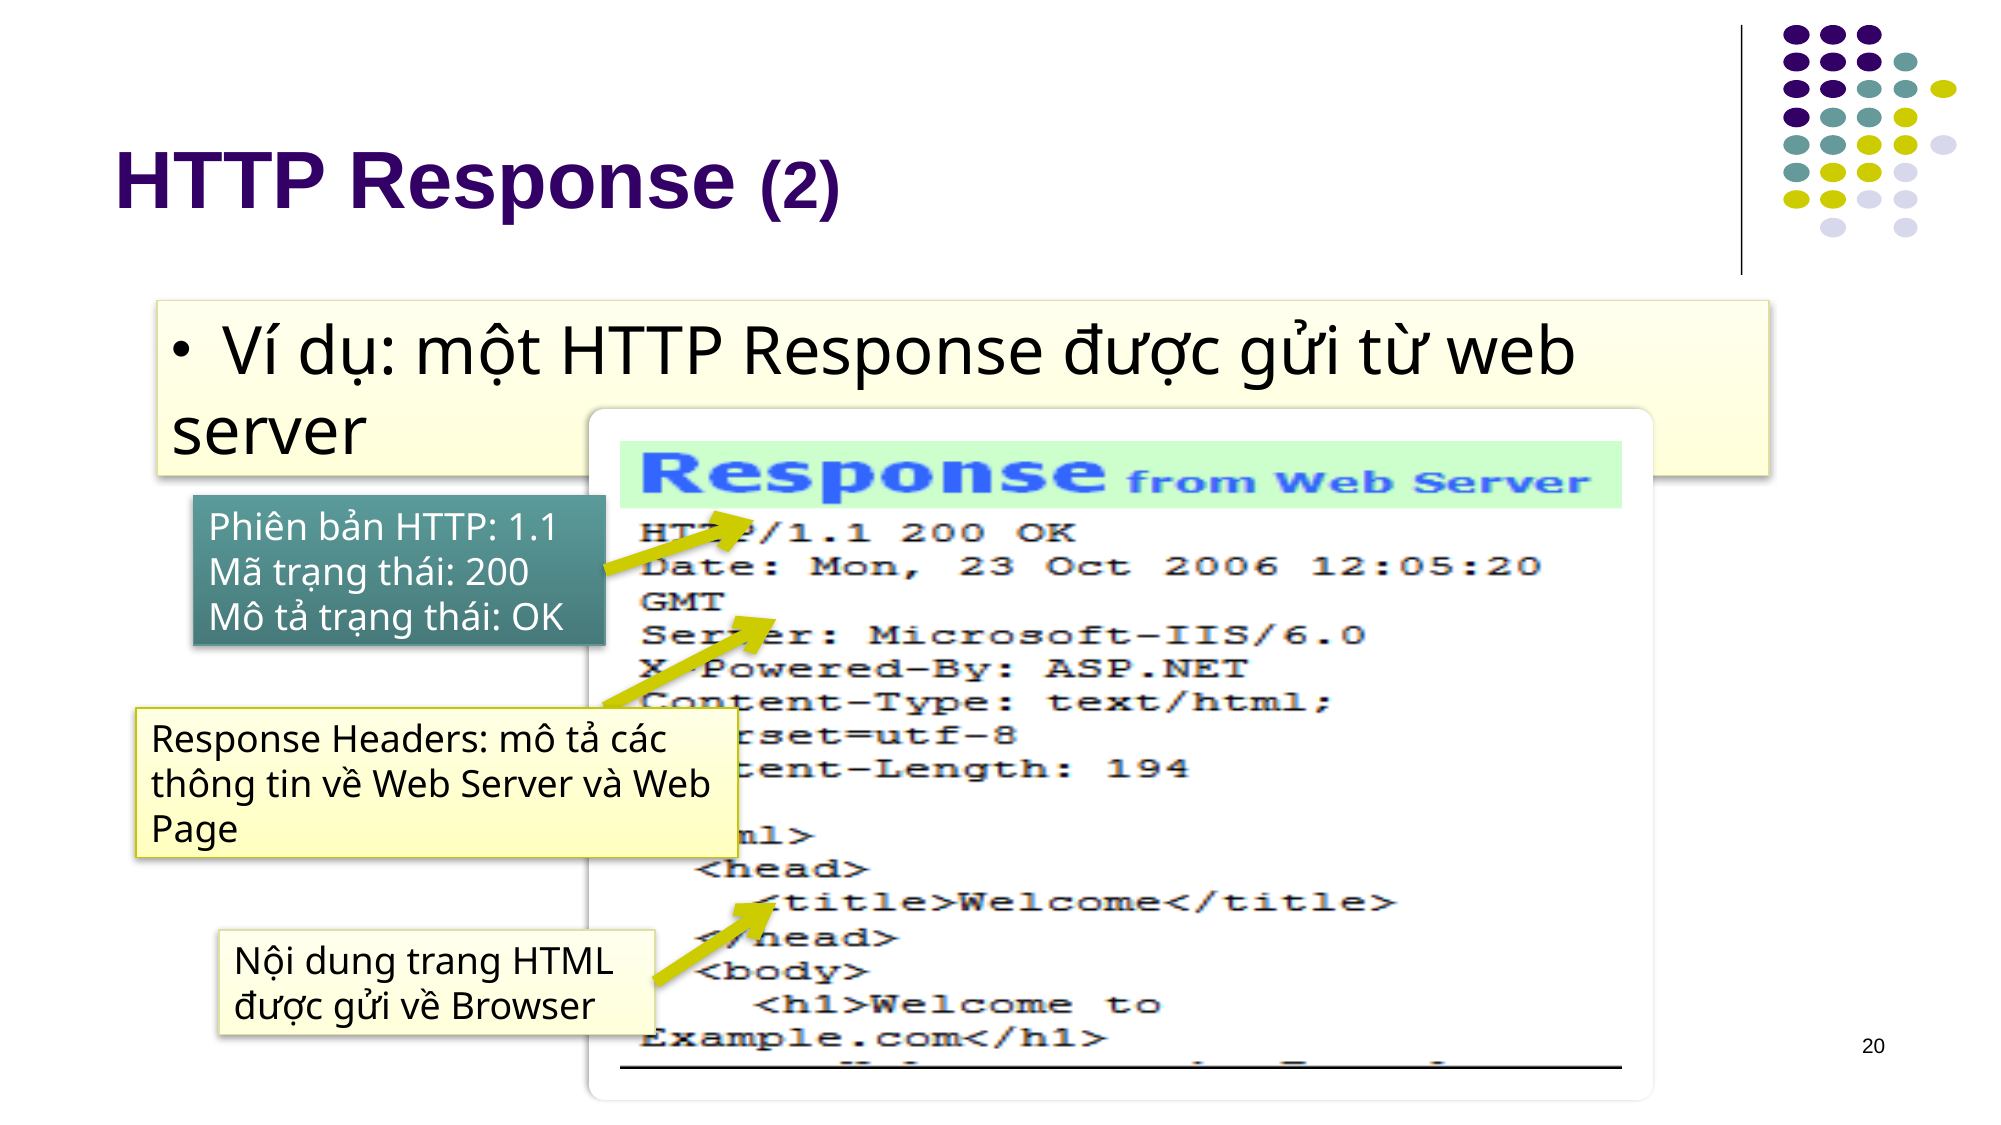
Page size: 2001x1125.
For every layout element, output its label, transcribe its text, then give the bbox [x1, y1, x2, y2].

title HTTP Response (2) [99, 20, 1750, 233]
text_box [604, 619, 777, 709]
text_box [604, 520, 755, 572]
text_box Phiên bản HTTP: 1.1 Mã trạng thái: 200 Mô tả trạng thái: OK [193, 495, 606, 646]
picture [619, 440, 1622, 1069]
text_box Ví dụ: một HTTP Response được gửi từ web server [156, 300, 1770, 476]
slide_number 20 [1433, 1024, 1901, 1101]
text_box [654, 902, 777, 984]
text_box Nội dung trang HTML được gửi về Browser [218, 929, 614, 1035]
text_box Response Headers: mô tả các thông tin về Web Server và Web Page [135, 707, 614, 858]
